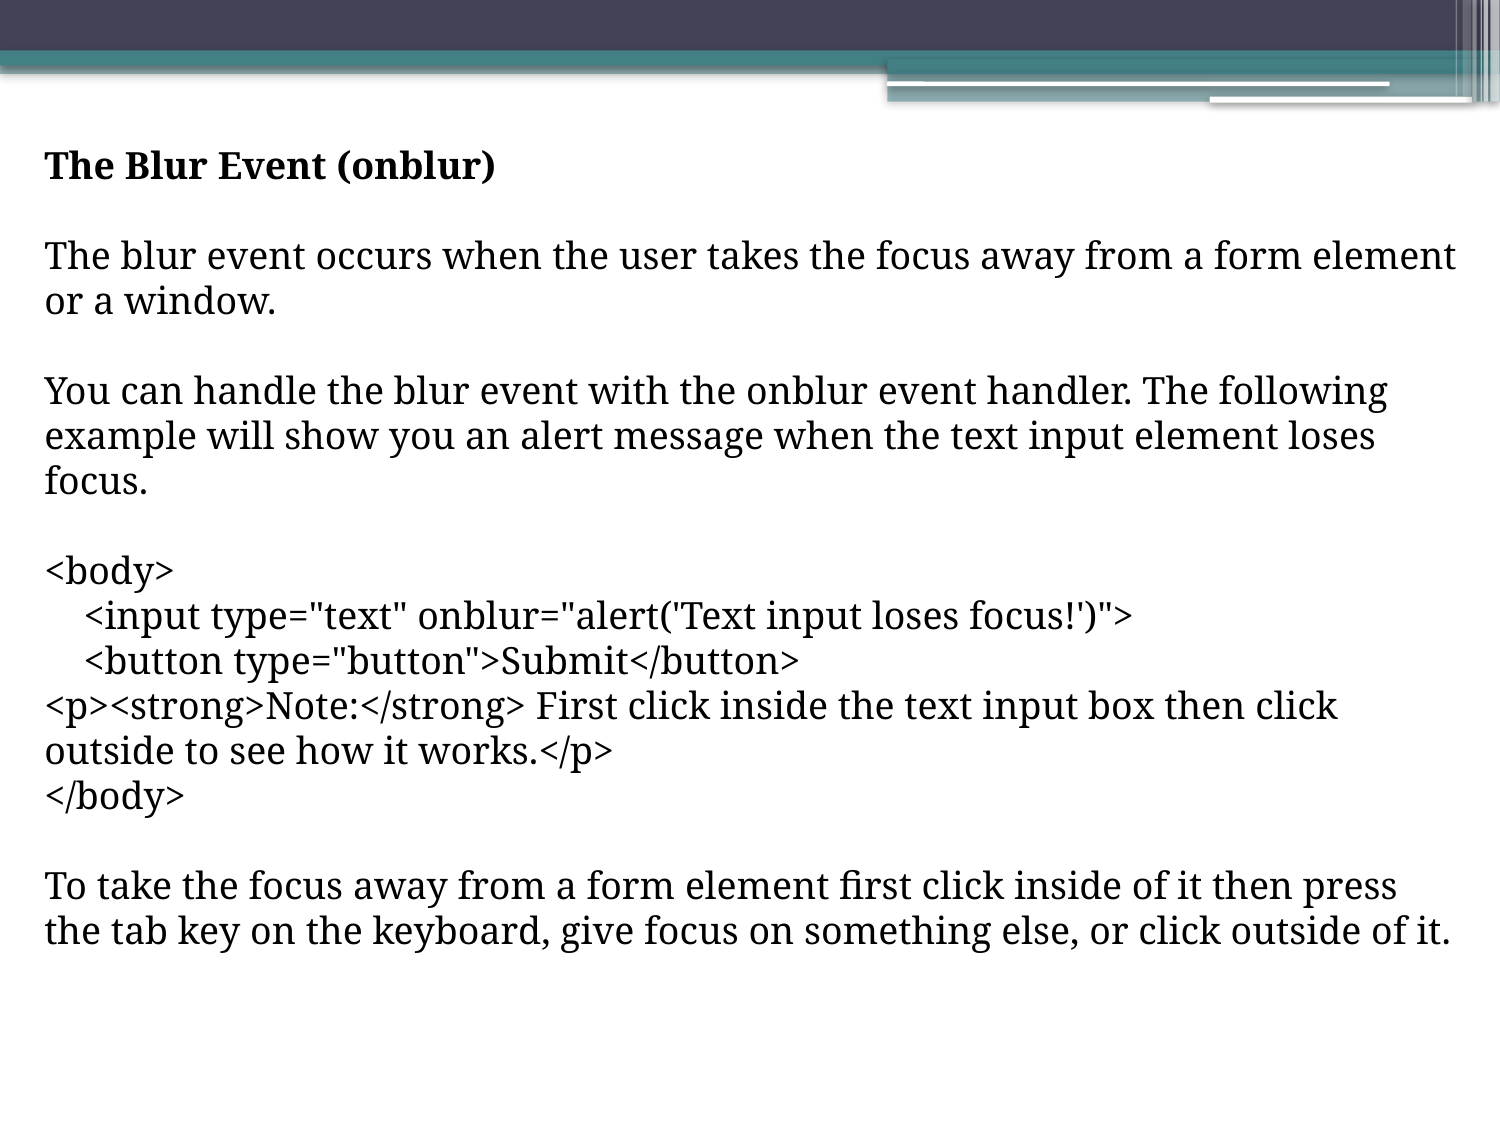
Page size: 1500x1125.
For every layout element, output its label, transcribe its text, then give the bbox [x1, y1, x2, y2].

text_box The Blur Event (onblur) The blur event occurs when the user takes the focus away from a form element or a window. You can handle the blur event with the onblur event handler. The following example will show you an alert message when the text input element loses focus. <body> <input type="text" onblur="alert('Text input loses focus!')"> <button type="button">Submit</button> <p><strong>Note:</strong> First click inside the text input box then click outside to see how it works.</p> </body> To take the focus away from a form element first click inside of it then press the tab key on the keyboard, give focus on something else, or click outside of it. [29, 141, 1477, 960]
